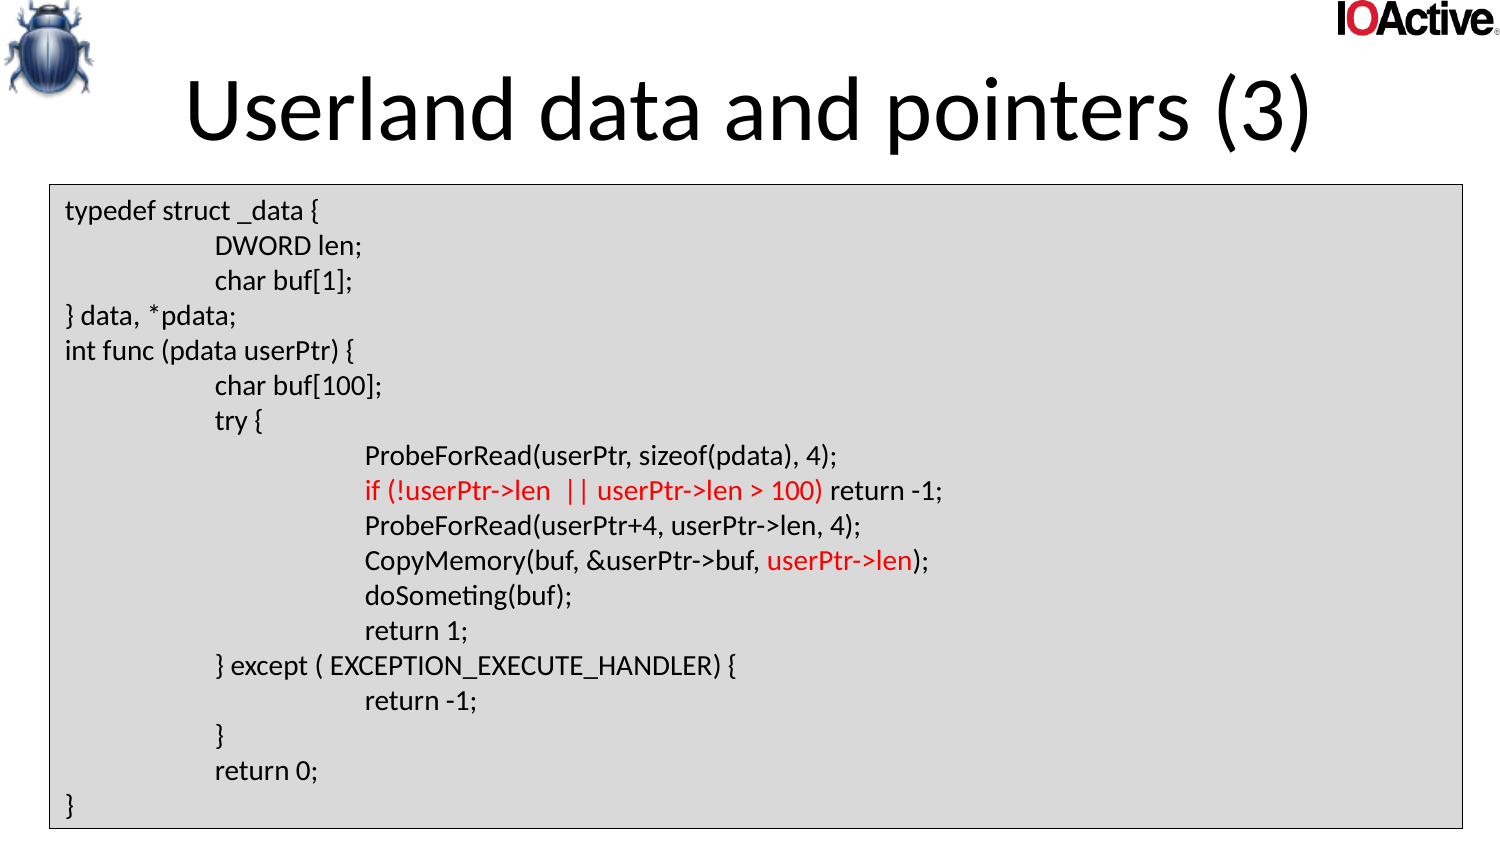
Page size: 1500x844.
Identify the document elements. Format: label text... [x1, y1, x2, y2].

picture [0, 0, 101, 101]
picture [1337, 0, 1500, 36]
title Userland data and pointers (3) [75, 33, 1425, 175]
text_box typedef struct _data { DWORD len; char buf[1]; } data, *pdata; int func (pdata userPtr) { char buf[100]; try { ProbeForRead(userPtr, sizeof(pdata), 4); if (!userPtr->len || userPtr->len > 100) return -1; ProbeForRead(userPtr+4, userPtr->len, 4); CopyMemory(buf, &userPtr->buf, userPtr->len); doSometing(buf); return 1; } except ( EXCEPTION_EXECUTE_HANDLER) { return -1; } return 0; } [49, 184, 1463, 829]
